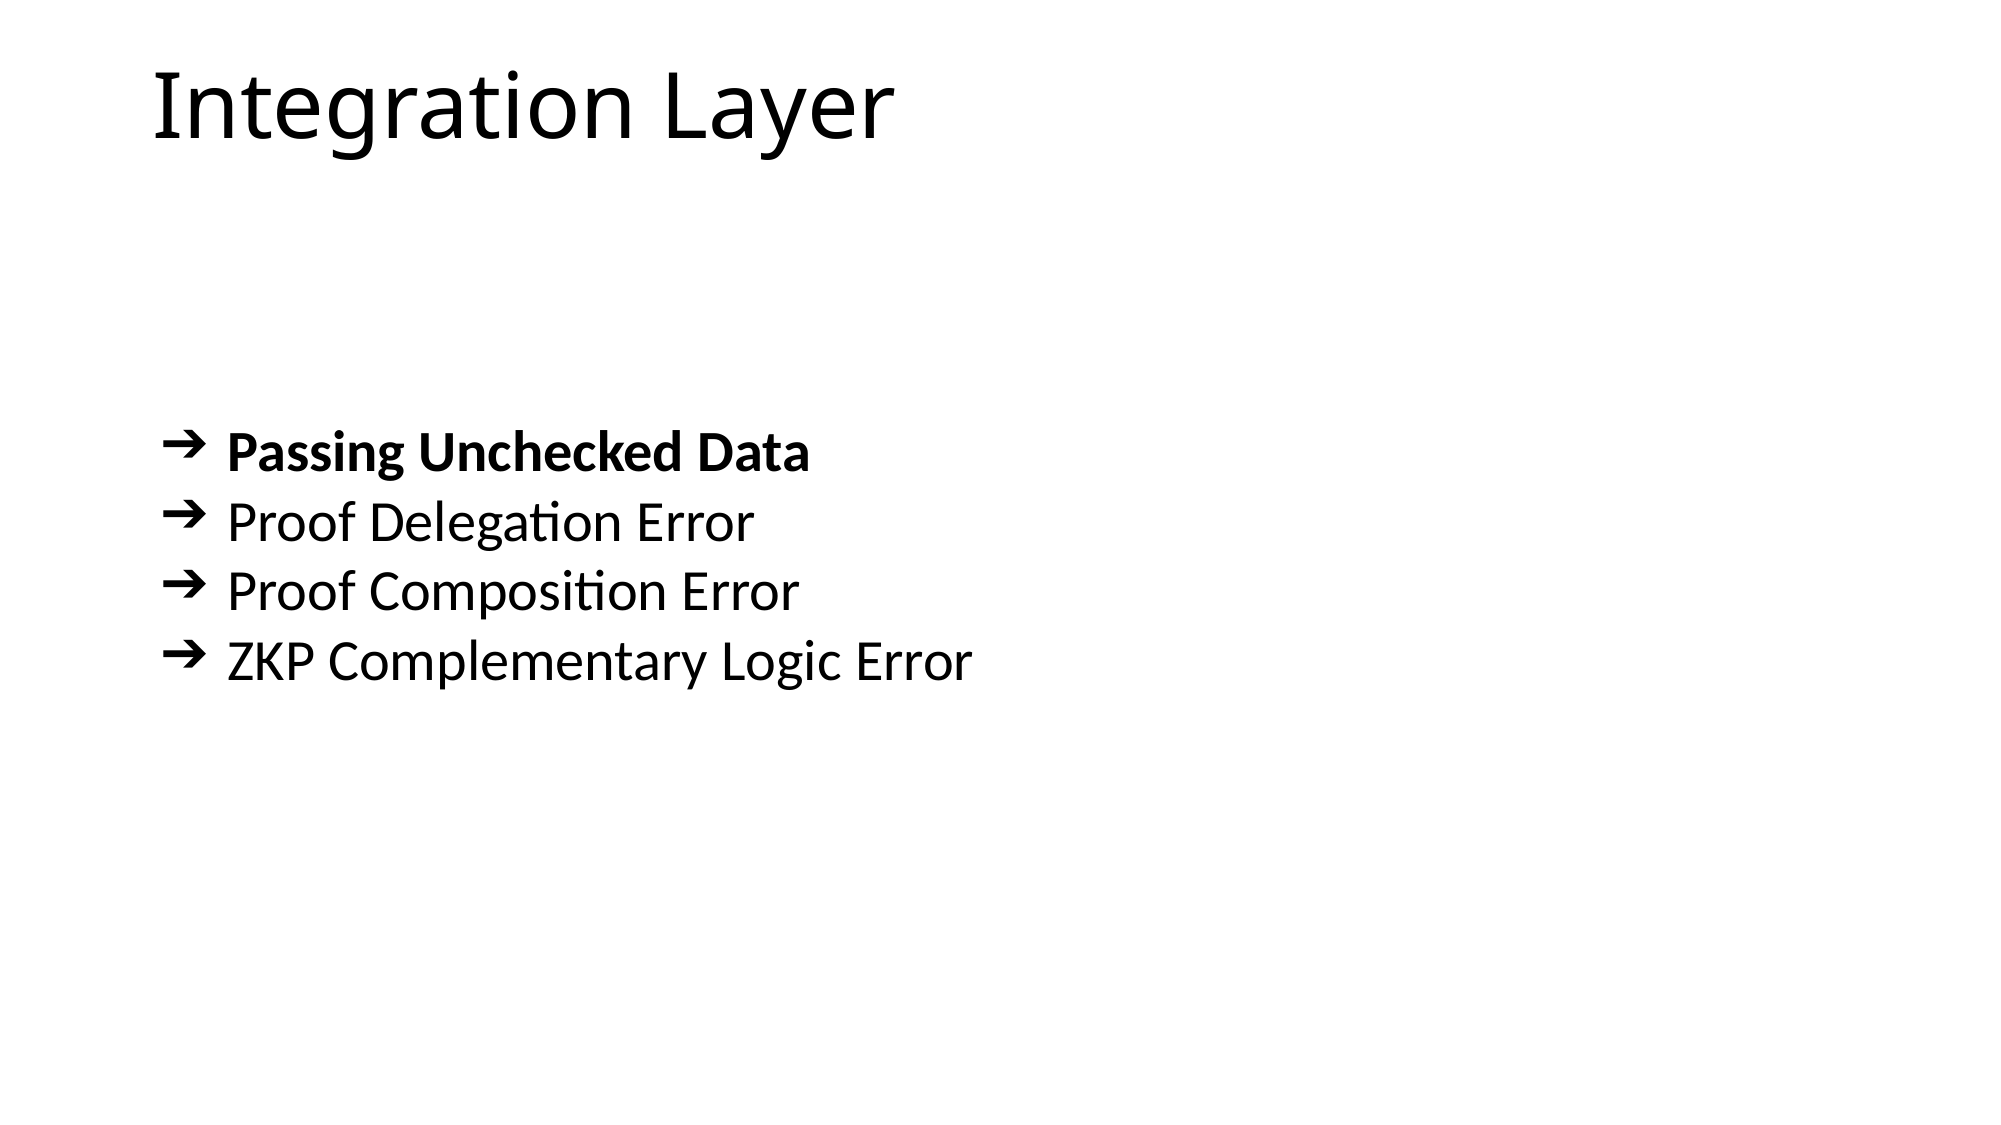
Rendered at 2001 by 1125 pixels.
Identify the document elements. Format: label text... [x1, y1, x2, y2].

text_box Passing Unchecked Data Proof Delegation Error Proof Composition Error ZKP Complementary Logic Error [137, 397, 1348, 801]
title Integration Layer [137, 0, 1863, 218]
